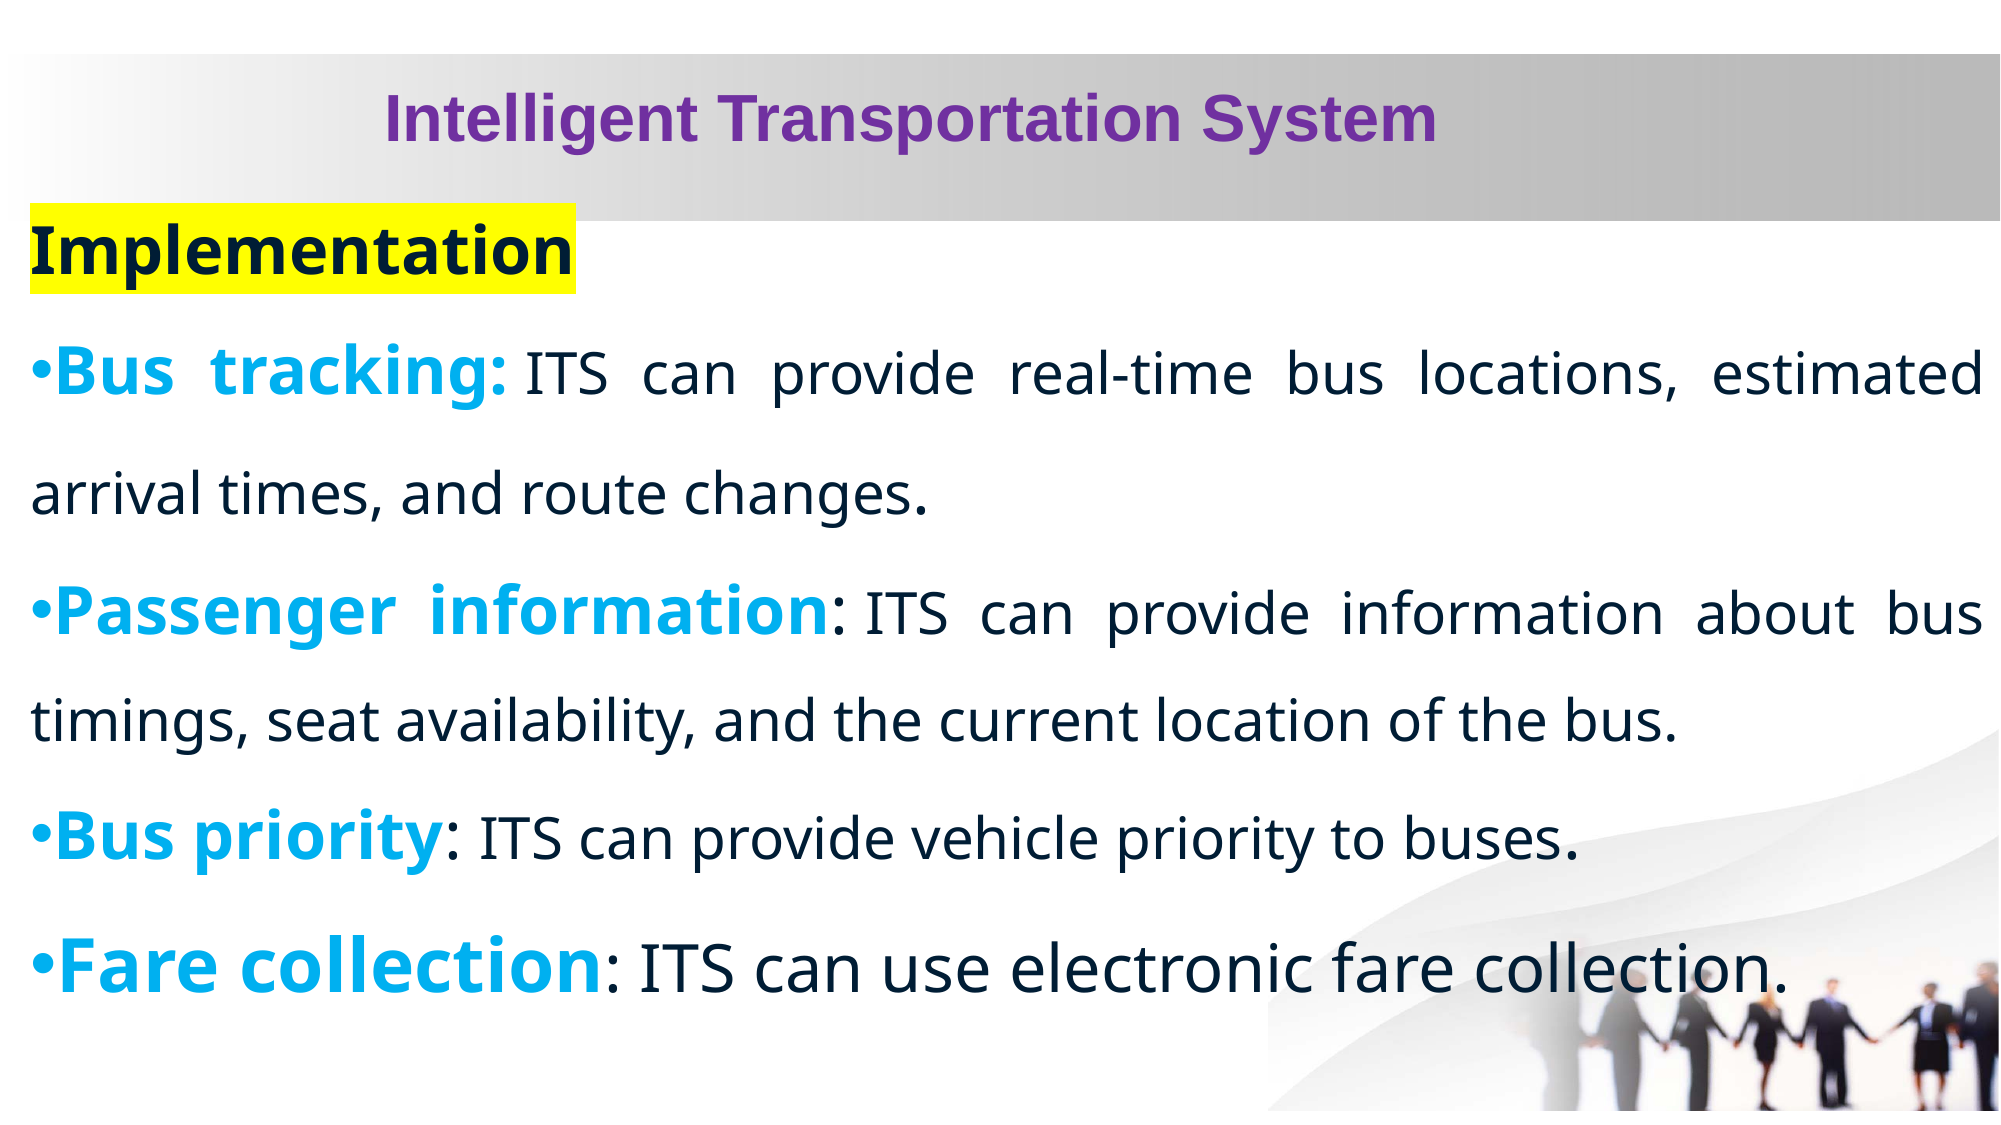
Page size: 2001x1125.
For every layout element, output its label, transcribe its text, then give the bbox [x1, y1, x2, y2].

picture [1268, 1015, 1999, 1111]
title Intelligent Transportation System [304, 44, 1521, 160]
text_box Implementation Bus tracking: ITS can provide real-time bus locations, estimated arrival times, and route changes. Passenger information: ITS can provide information about bus timings, seat availability, and the current location of the bus. Bus priority: ITS can provide vehicle priority to buses. Fare collection: ITS can use electronic fare collection. [15, 160, 2000, 1015]
